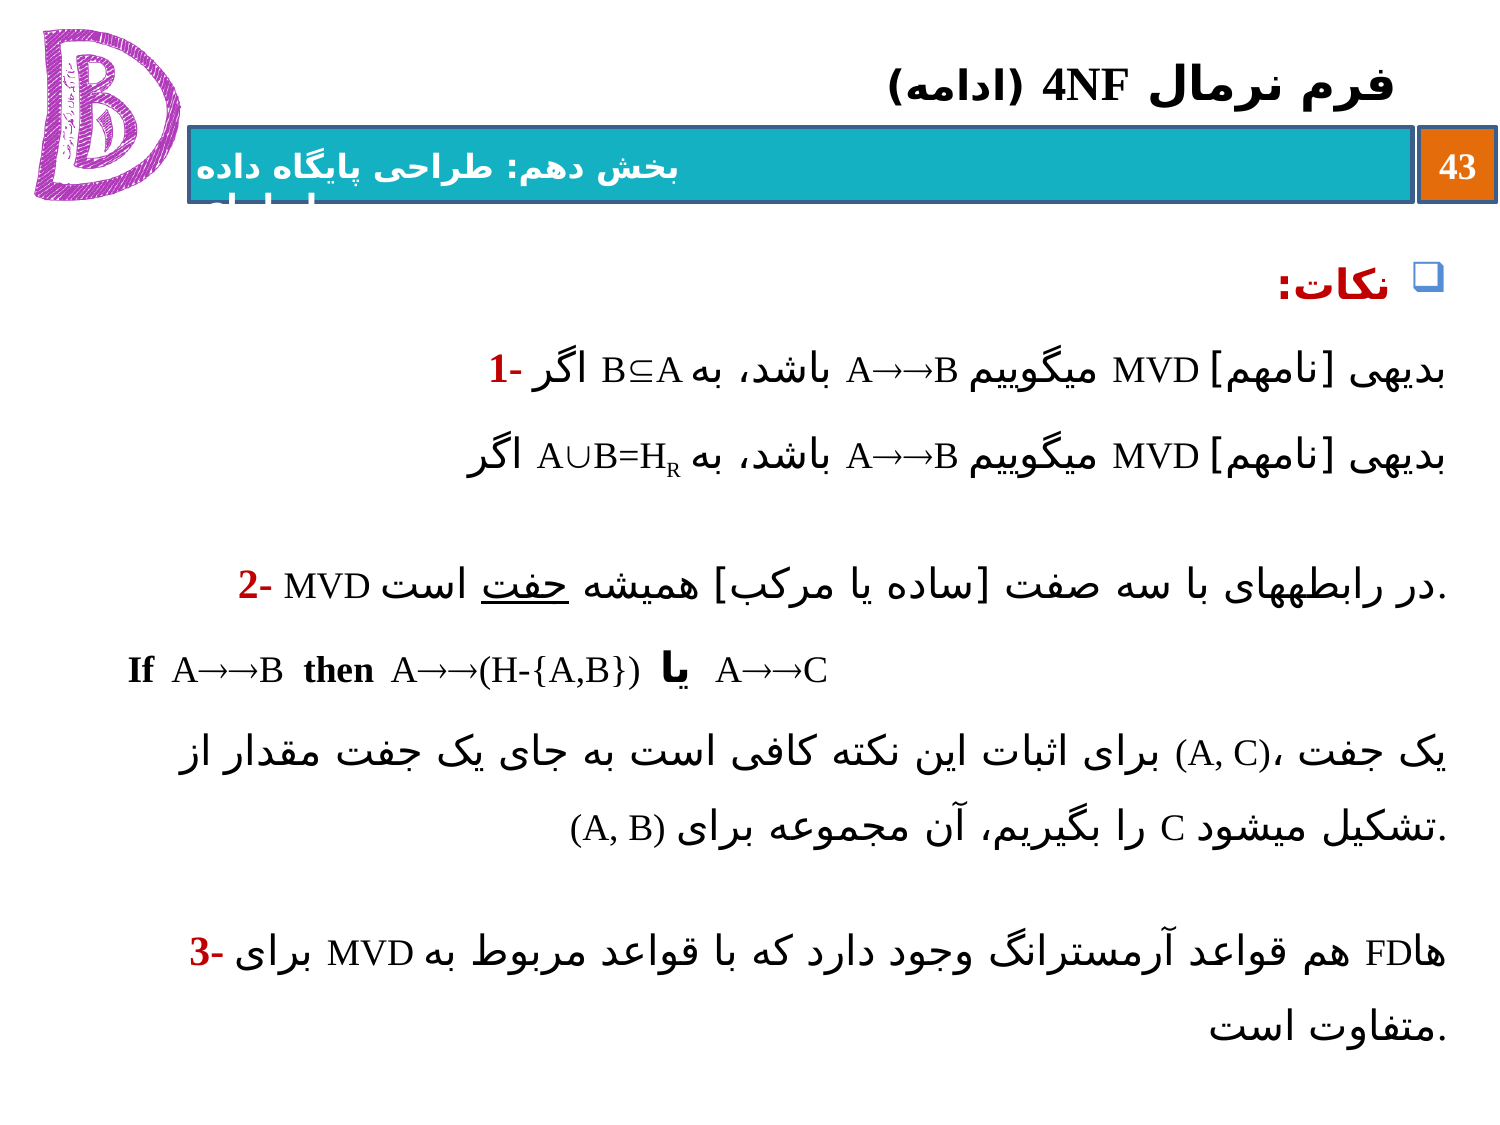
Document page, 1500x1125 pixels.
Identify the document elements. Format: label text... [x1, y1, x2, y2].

title فرم نرمال 4NF (ادامه) [237, 37, 1413, 125]
list نکات: 1- اگر BA باشد، به AB می‏گوییم MVD بدیهی [نامهم] اگر AB=HR باشد، به AB می‏گوییم MVD بدیهی [نامهم] 2- MVD در رابطه‏های با سه صفت [ساده یا مرکب] همیشه جفت است. If AB then A(H-{A,B}) یا AC برای اثبات این نکته کافی است به جای یک جفت مقدار از (A, C)، یک جفت (A, B) را بگیریم، آن مجموعه برای C تشکیل می‏شود. 3- برای MVD هم قواعد آرمسترانگ وجود دارد که با قواعد مربوط به FDها متفاوت است. [37, 224, 1463, 1088]
picture [12, 21, 202, 212]
